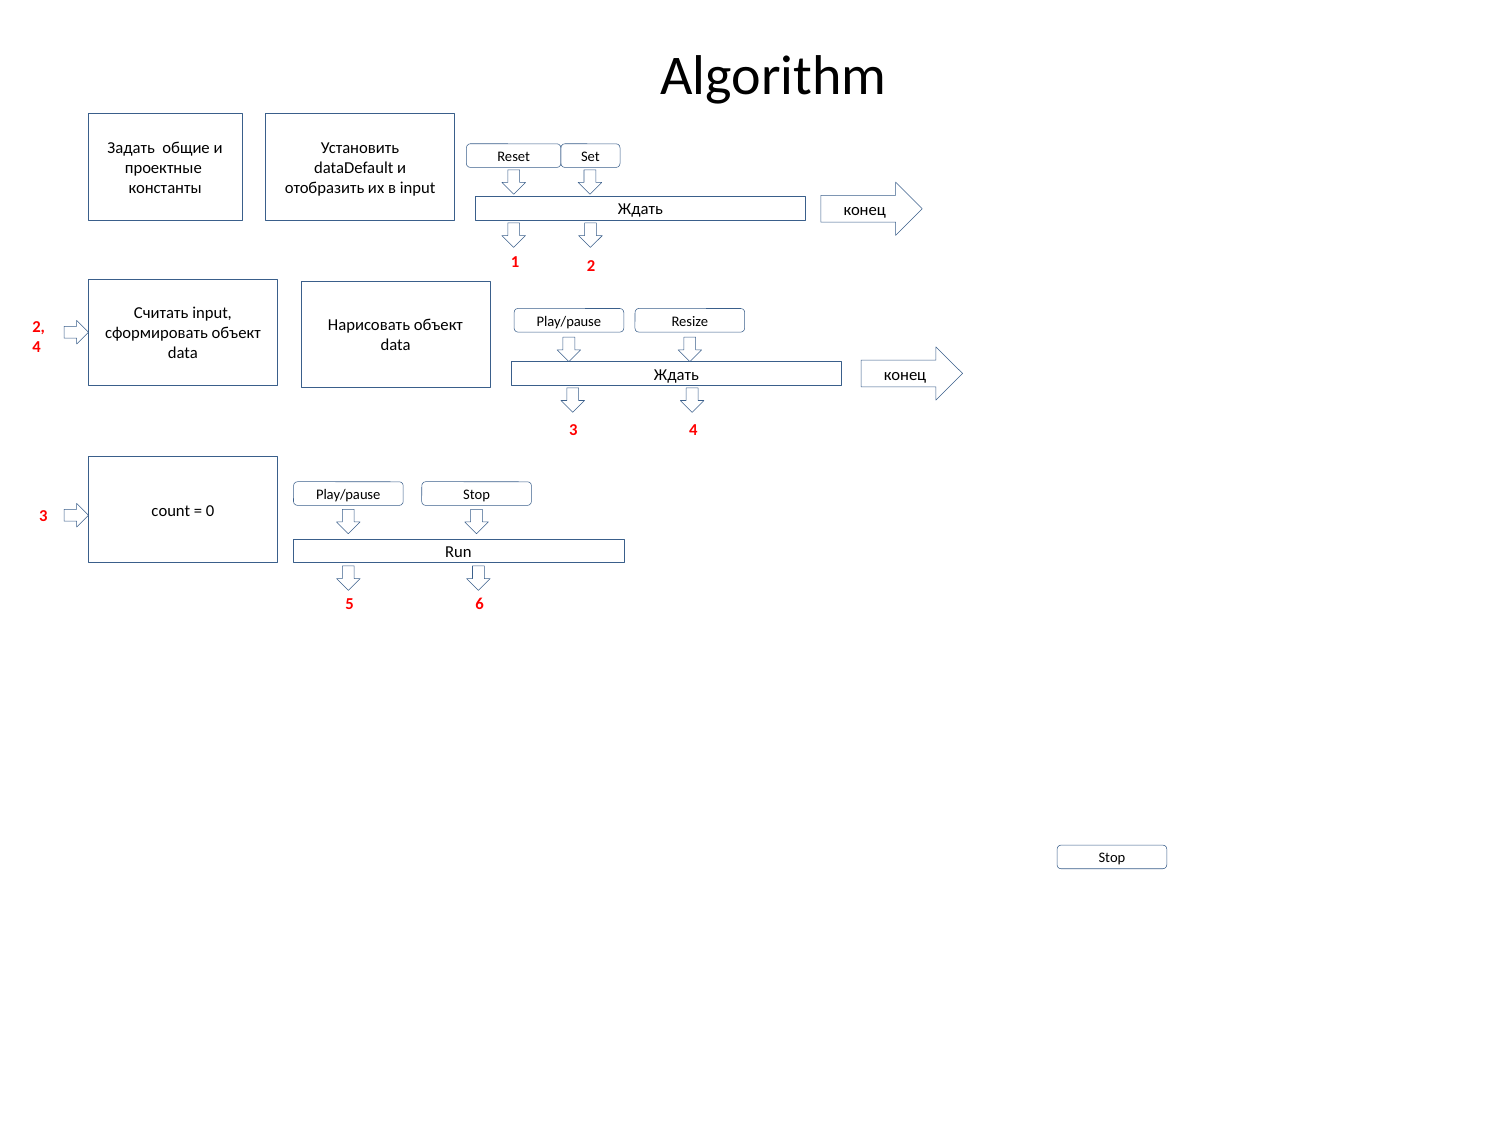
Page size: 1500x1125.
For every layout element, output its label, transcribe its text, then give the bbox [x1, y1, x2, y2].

text_box Play/pause [291, 479, 406, 508]
text_box 2, 4 [17, 308, 64, 364]
text_box Ждать [509, 360, 844, 387]
text_box [499, 170, 528, 197]
text_box Set [561, 141, 623, 170]
text_box Считать input, сформировать объект data [86, 277, 279, 387]
title Algorithm [442, 30, 1105, 114]
text_box конец [859, 344, 965, 403]
text_box [464, 563, 493, 593]
text_box Ждать [473, 194, 808, 222]
text_box Resize [632, 306, 747, 335]
text_box count = 0 [86, 454, 279, 564]
text_box [555, 335, 583, 364]
text_box [678, 385, 706, 411]
text_box Stop [419, 479, 534, 508]
text_box Нарисовать объект data [299, 279, 492, 389]
text_box [559, 385, 587, 411]
text_box 5 [330, 586, 366, 621]
text_box Задать общие и проектные константы [86, 111, 244, 222]
text_box конец [818, 180, 925, 238]
text_box [334, 507, 363, 536]
text_box [64, 318, 91, 346]
text_box [576, 167, 604, 197]
text_box 2 [572, 247, 608, 283]
text_box Установить dataDefault и отобразить их в input [264, 111, 457, 222]
text_box Play/pause [511, 306, 626, 335]
text_box Stop [1054, 842, 1169, 871]
text_box [499, 220, 528, 243]
text_box 4 [674, 411, 710, 447]
text_box 3 [24, 497, 60, 533]
text_box 1 [496, 243, 532, 279]
text_box [676, 335, 704, 364]
text_box [576, 220, 605, 247]
text_box [61, 501, 91, 529]
text_box Run [291, 537, 626, 564]
text_box [462, 507, 491, 536]
text_box [334, 563, 363, 593]
text_box Reset [464, 141, 564, 170]
text_box 3 [554, 411, 590, 447]
text_box 6 [460, 586, 497, 621]
